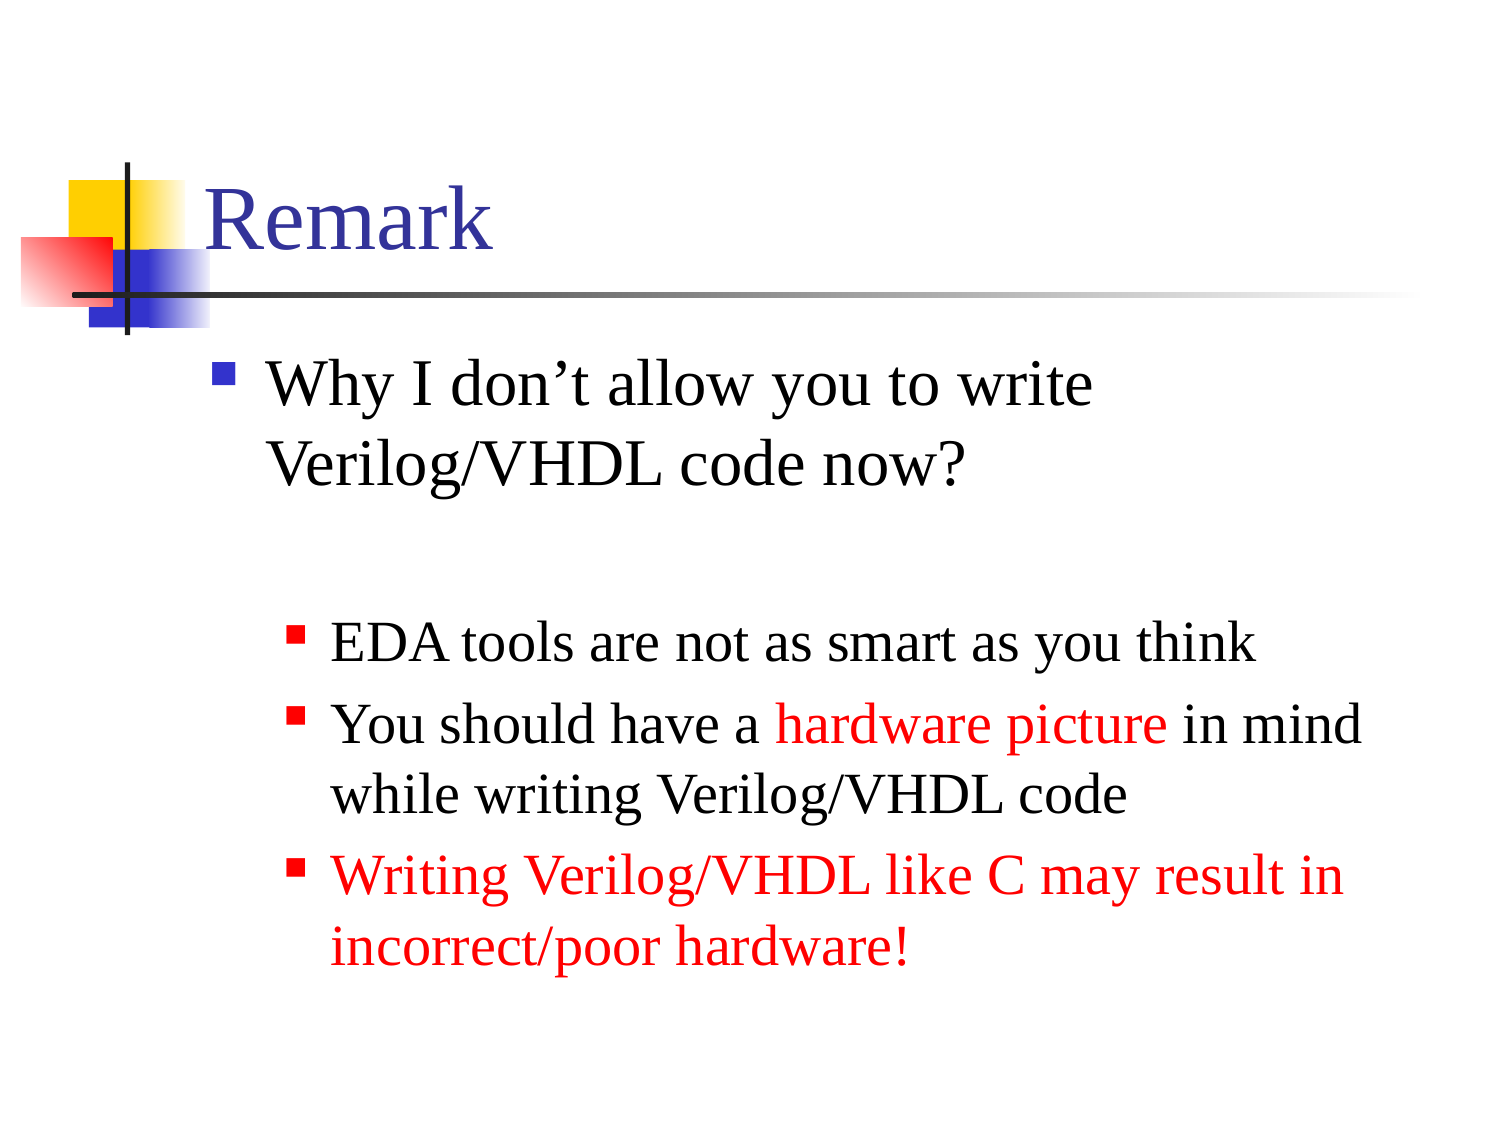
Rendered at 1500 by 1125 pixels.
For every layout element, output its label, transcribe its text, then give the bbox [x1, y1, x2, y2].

title Remark [188, 35, 1468, 275]
list Why I don’t allow you to write Verilog/VHDL code now? EDA tools are not as smart as you think You should have a hardware picture in mind while writing Verilog/VHDL code Writing Verilog/VHDL like C may result in incorrect/poor hardware! [193, 331, 1469, 1006]
